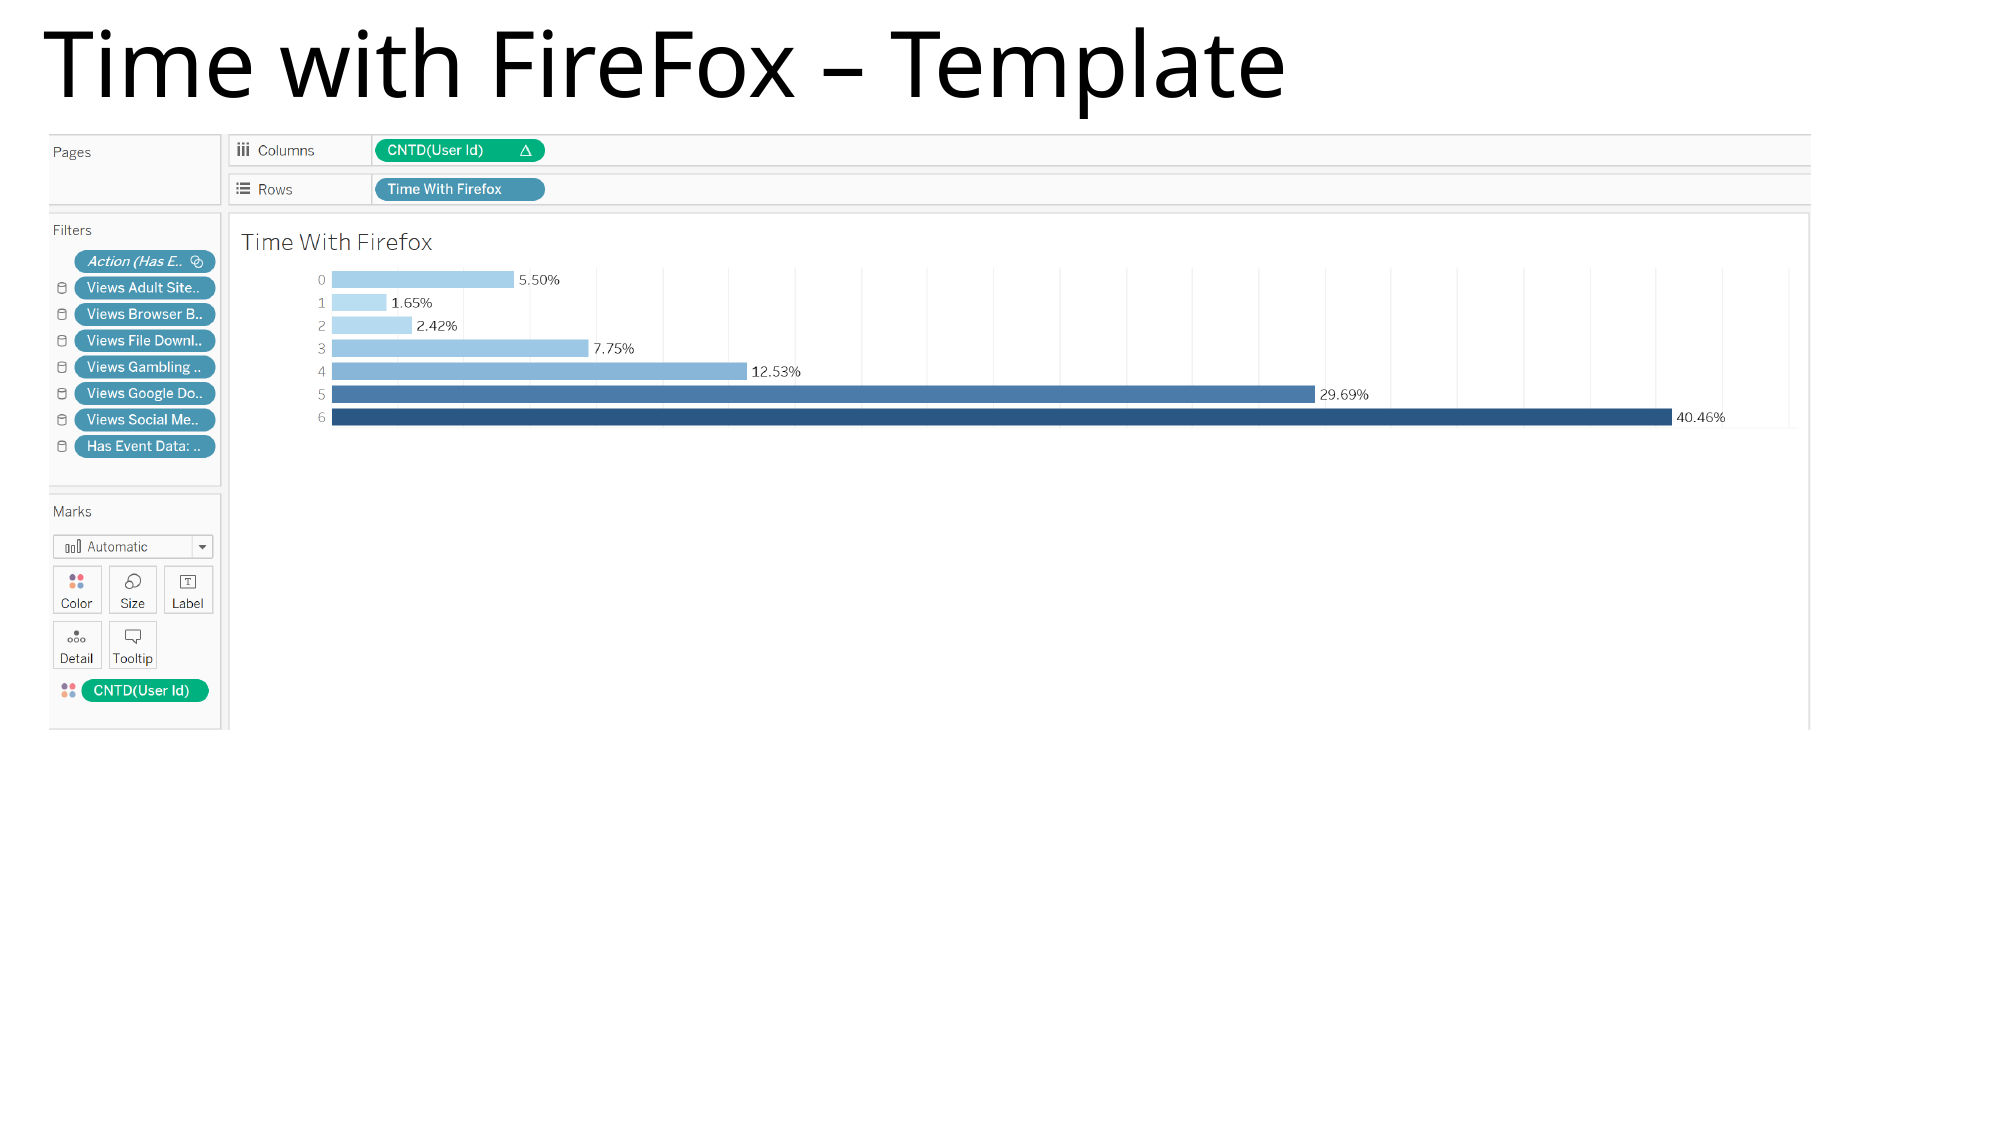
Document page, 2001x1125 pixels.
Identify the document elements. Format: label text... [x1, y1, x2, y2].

title Time with FireFox – Template [28, 10, 1754, 126]
picture [49, 134, 1811, 731]
